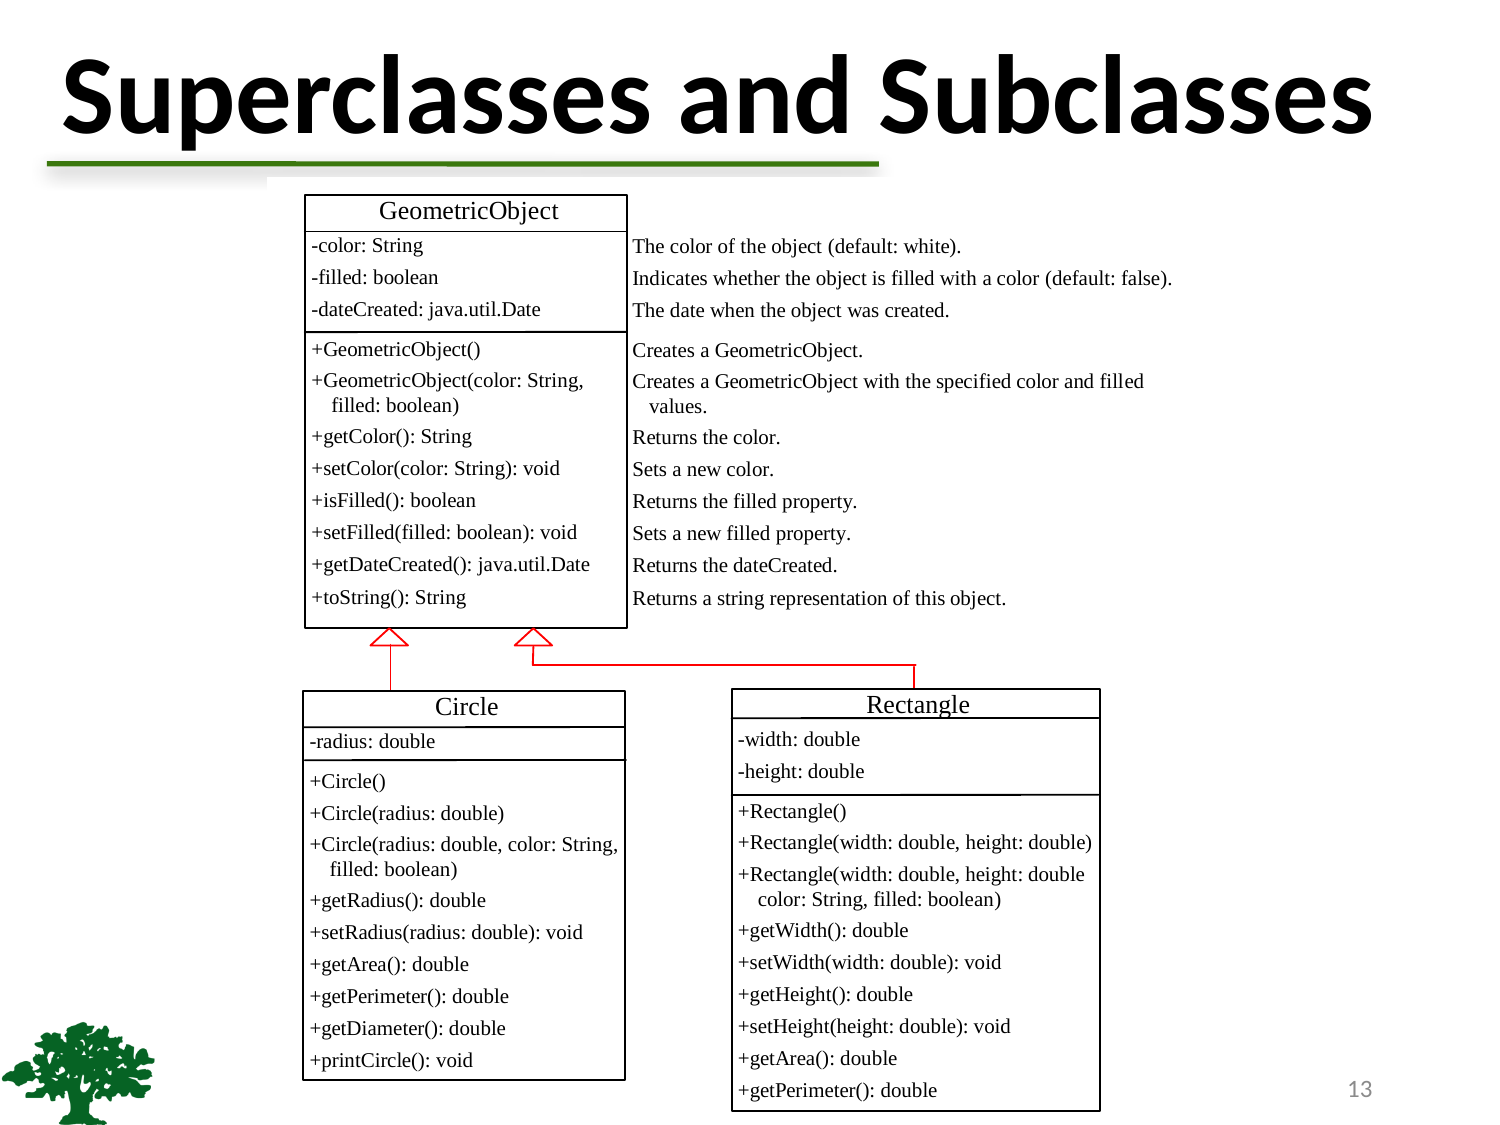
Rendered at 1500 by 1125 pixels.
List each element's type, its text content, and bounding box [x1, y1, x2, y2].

slide_number 13 [1200, 1049, 1388, 1125]
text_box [266, 176, 1196, 1125]
title Superclasses and Subclasses [46, 37, 1426, 141]
picture [0, 1021, 157, 1125]
